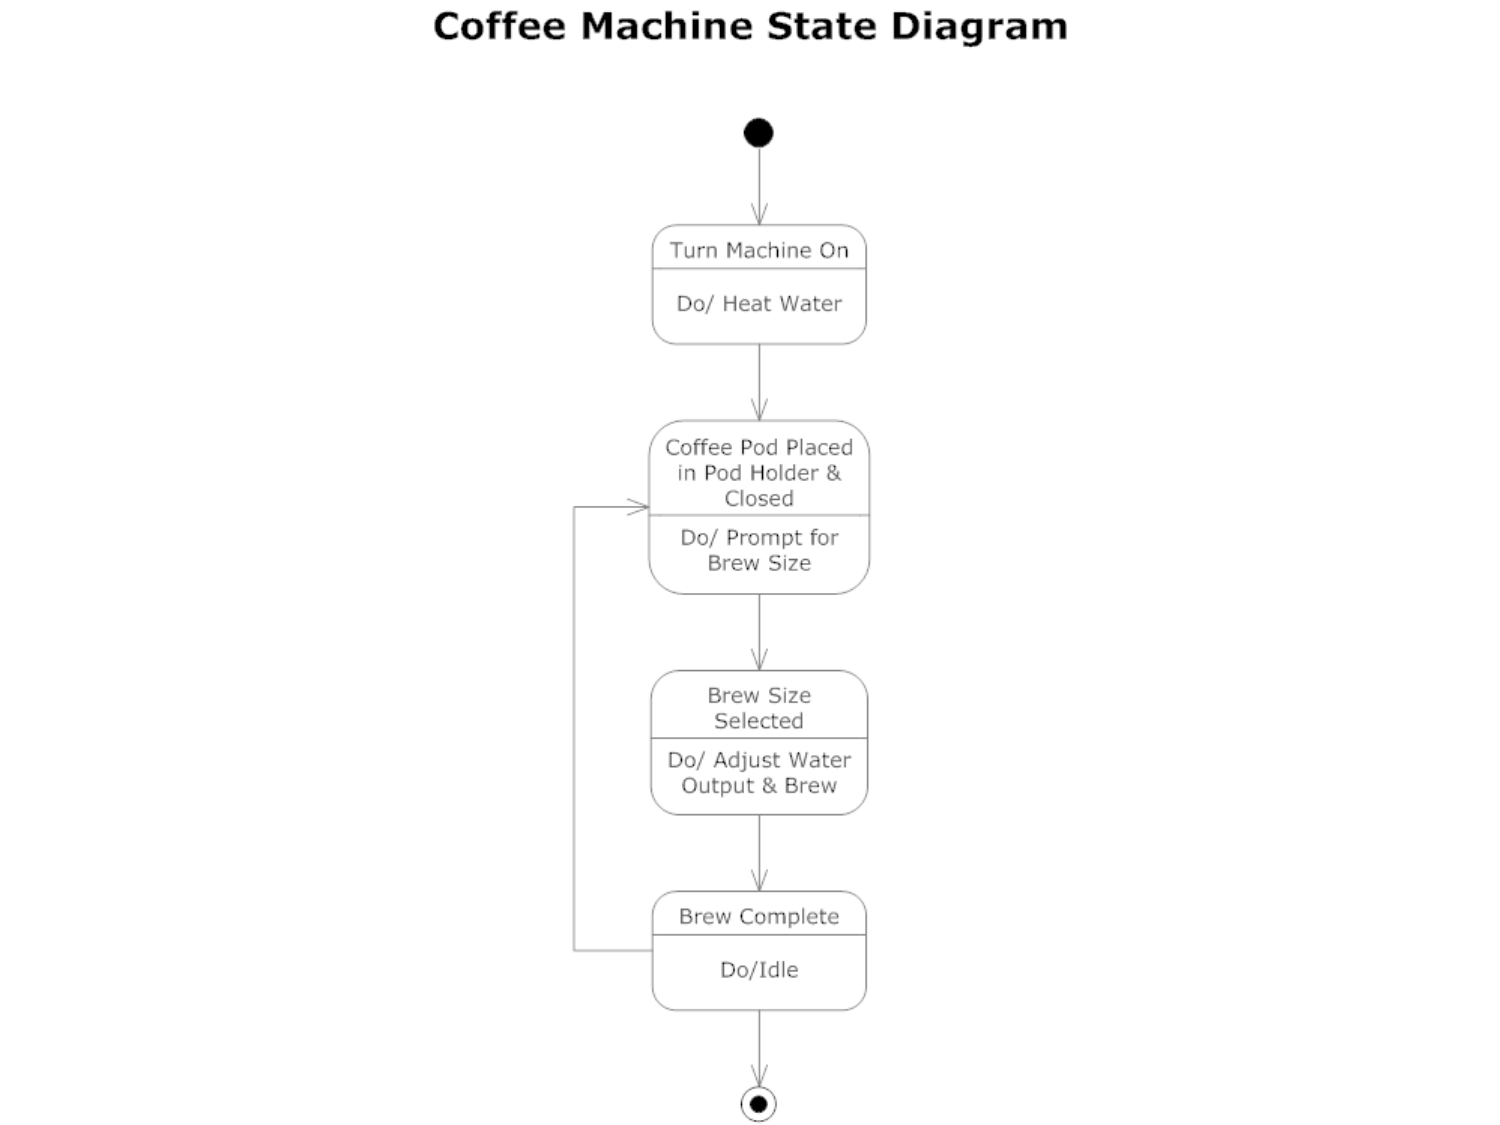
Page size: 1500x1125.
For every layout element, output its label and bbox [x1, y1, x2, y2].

picture [424, 0, 1076, 1125]
